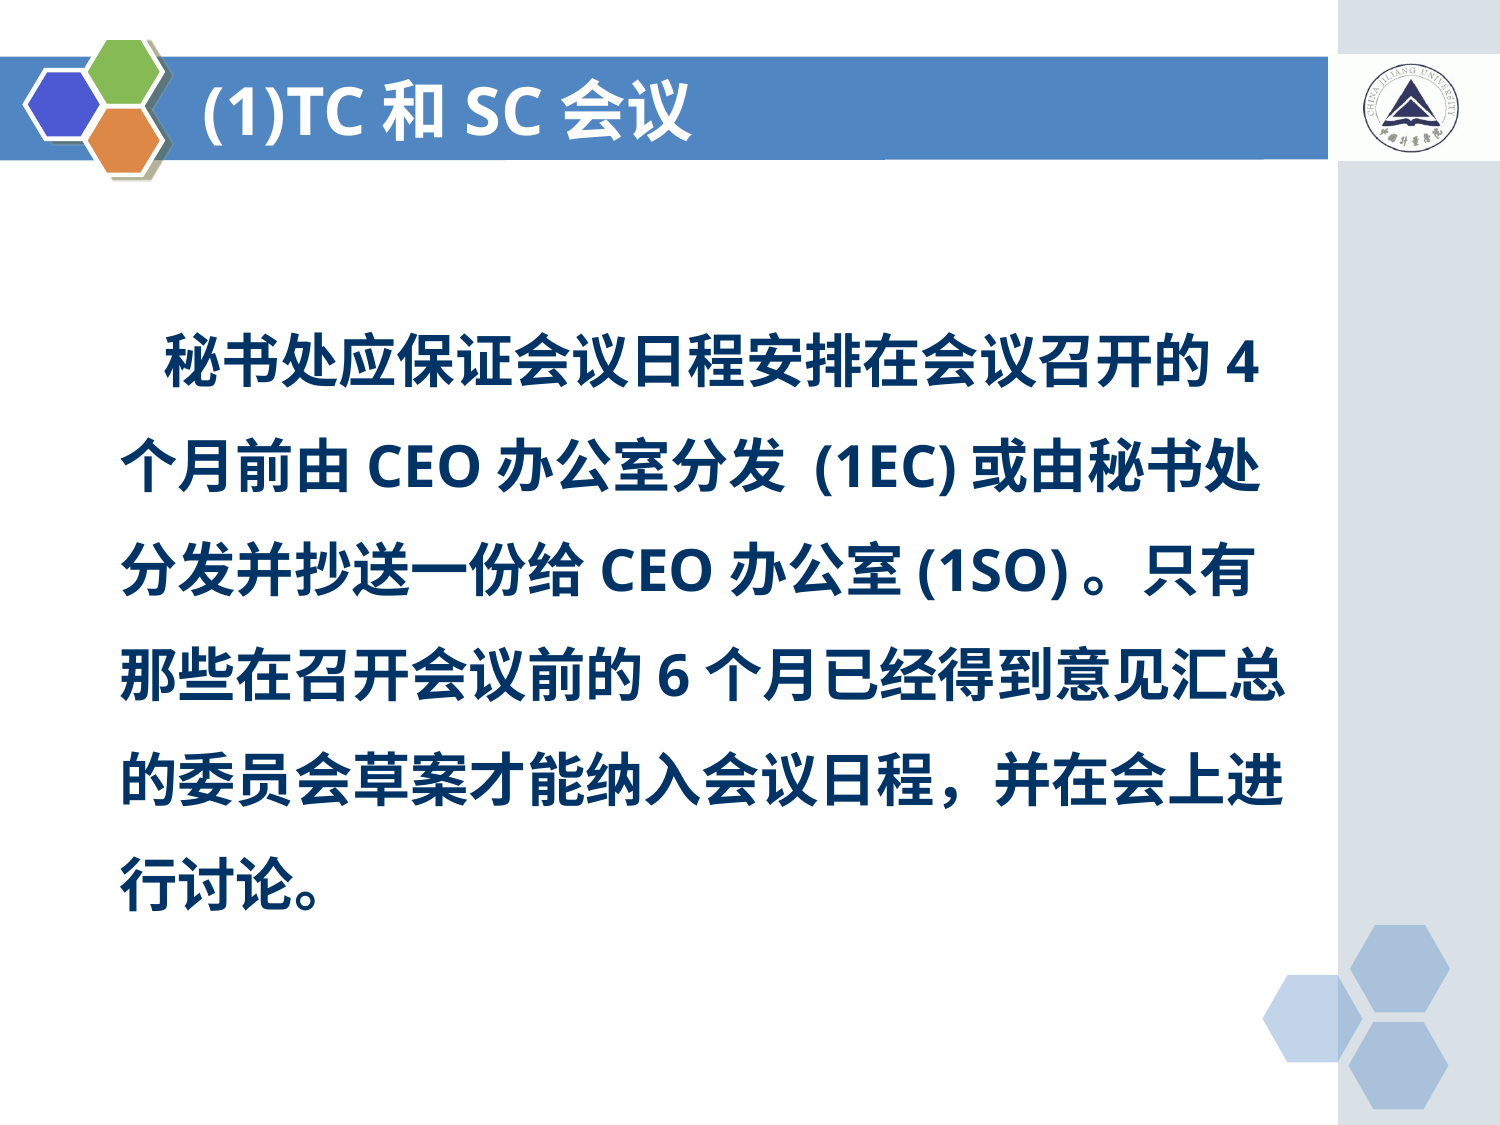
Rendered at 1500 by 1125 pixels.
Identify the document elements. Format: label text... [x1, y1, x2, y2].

title (1)TC和SC会议 [187, 62, 1288, 156]
picture [1328, 54, 1500, 161]
list 秘书处应保证会议日程安排在会议召开的4个月前由CEO办公室分发 (1EC)或由秘书处分发并抄送一份给CEO办公室(1SO)。只有那些在召开会议前的6个月已经得到意见汇总的委员会草案才能纳入会议日程，并在会上进行讨论。 [74, 281, 1325, 1038]
